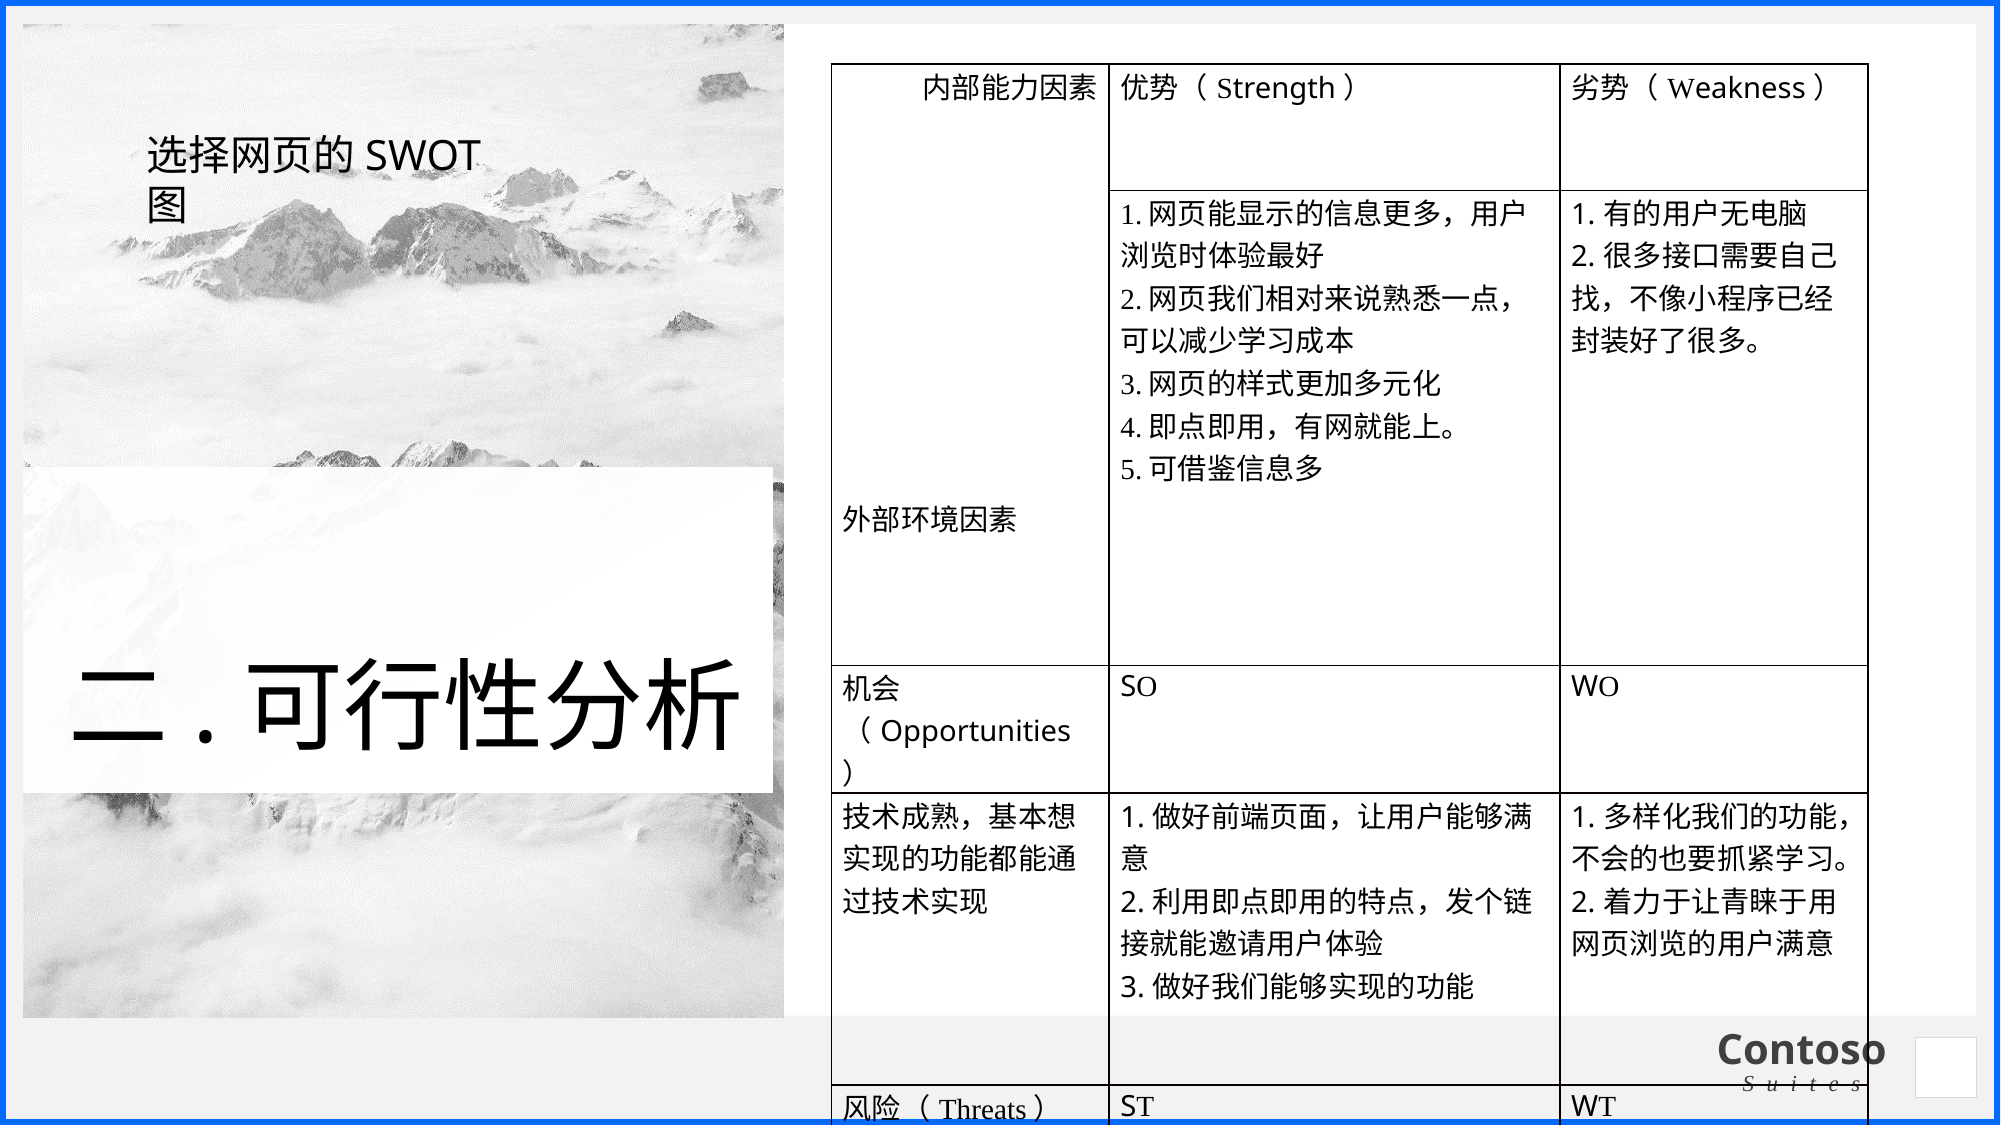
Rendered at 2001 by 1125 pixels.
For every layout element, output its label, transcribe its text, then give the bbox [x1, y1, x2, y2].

table_cell 1.多样化我们的功能，不会的也要抓紧学习。 2.着力于让青睐于用网页浏览的用户满意 [1561, 794, 1867, 1084]
table_cell 1.做好前端页面，让用户能够满意 2.利用即点即用的特点，发个链接就能邀请用户体验 3.做好我们能够实现的功能 [1110, 794, 1559, 1084]
table_header 内部能力因素 外部环境因素 [832, 65, 1108, 665]
table_header 劣势（Weakness） [1561, 65, 1867, 190]
picture [23, 24, 784, 1018]
table_cell ST [1110, 1086, 1559, 1125]
table_cell 1.有的用户无电脑 2.很多接口需要自己找，不像小程序已经封装好了很多。 [1561, 191, 1867, 665]
table_cell WT [1561, 1086, 1867, 1125]
list [812, 42, 1931, 1062]
slide_number [1915, 1037, 1977, 1098]
table_cell WO [1561, 666, 1867, 792]
table_cell SO [1110, 666, 1559, 792]
table_header 优势（Strength） [1110, 65, 1559, 190]
table_cell 技术成熟，基本想实现的功能都能通过技术实现 [832, 794, 1108, 1084]
table_cell 风险（Threats） [832, 1086, 1108, 1125]
table_cell 1.网页能显示的信息更多，用户浏览时体验最好 2.网页我们相对来说熟悉一点，可以减少学习成本 3.网页的样式更加多元化 4.即点即用，有网就能上。 5.可借鉴信息多 [1110, 191, 1559, 665]
table_cell 机会（Opportunities） [832, 666, 1108, 792]
